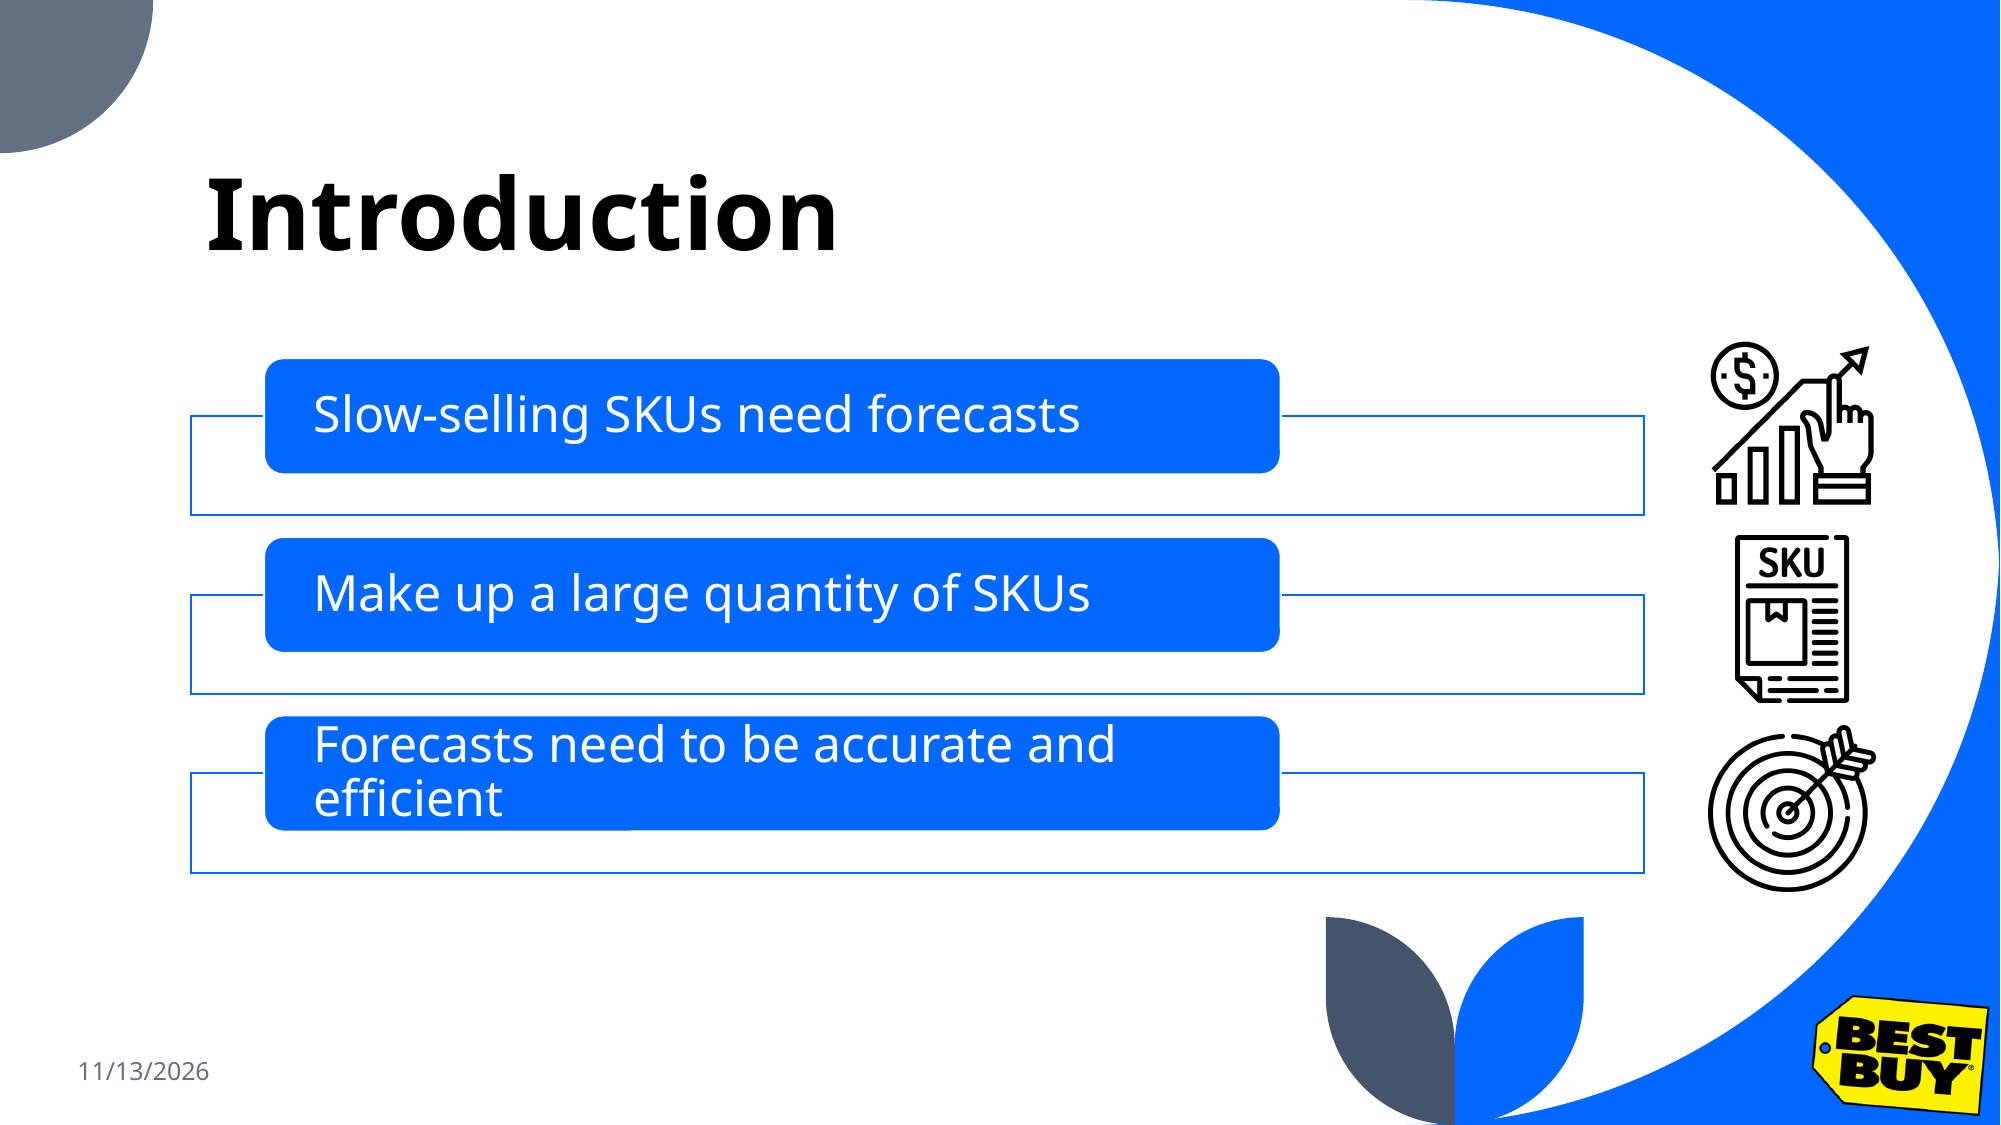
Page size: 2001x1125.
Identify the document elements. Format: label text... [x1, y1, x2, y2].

picture [1708, 535, 1876, 703]
picture [1708, 339, 1876, 507]
picture [1791, 946, 2000, 1125]
picture [1708, 725, 1876, 892]
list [191, 330, 1644, 900]
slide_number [62, 1042, 513, 1103]
title Introduction [191, 62, 1796, 280]
